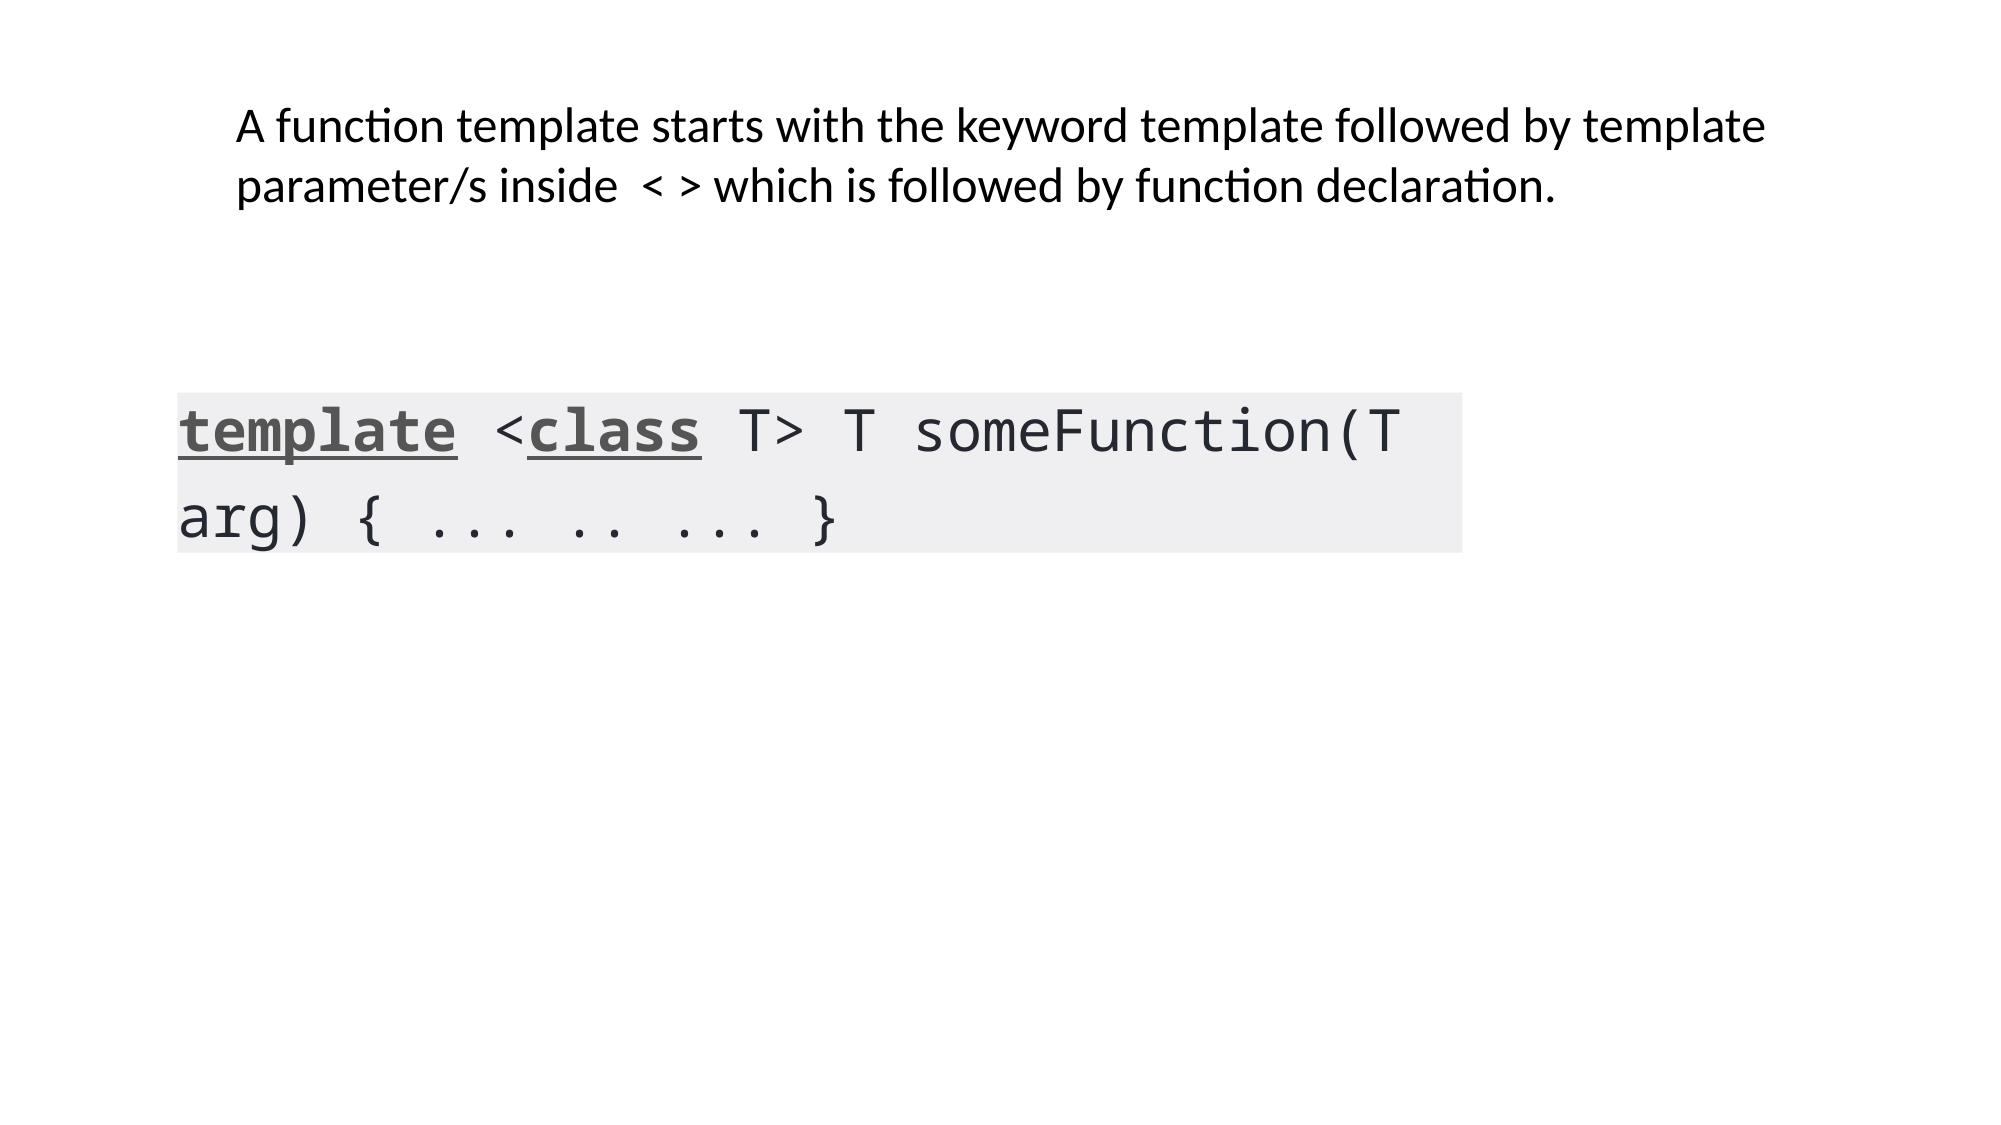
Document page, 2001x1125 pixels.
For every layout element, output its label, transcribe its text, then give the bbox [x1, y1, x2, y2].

text_box A function template starts with the keyword template followed by template parameter/s inside < > which is followed by function declaration. [221, 85, 1872, 220]
text_box template <class T> T someFunction(T arg) { ... .. ... } [177, 392, 1463, 553]
